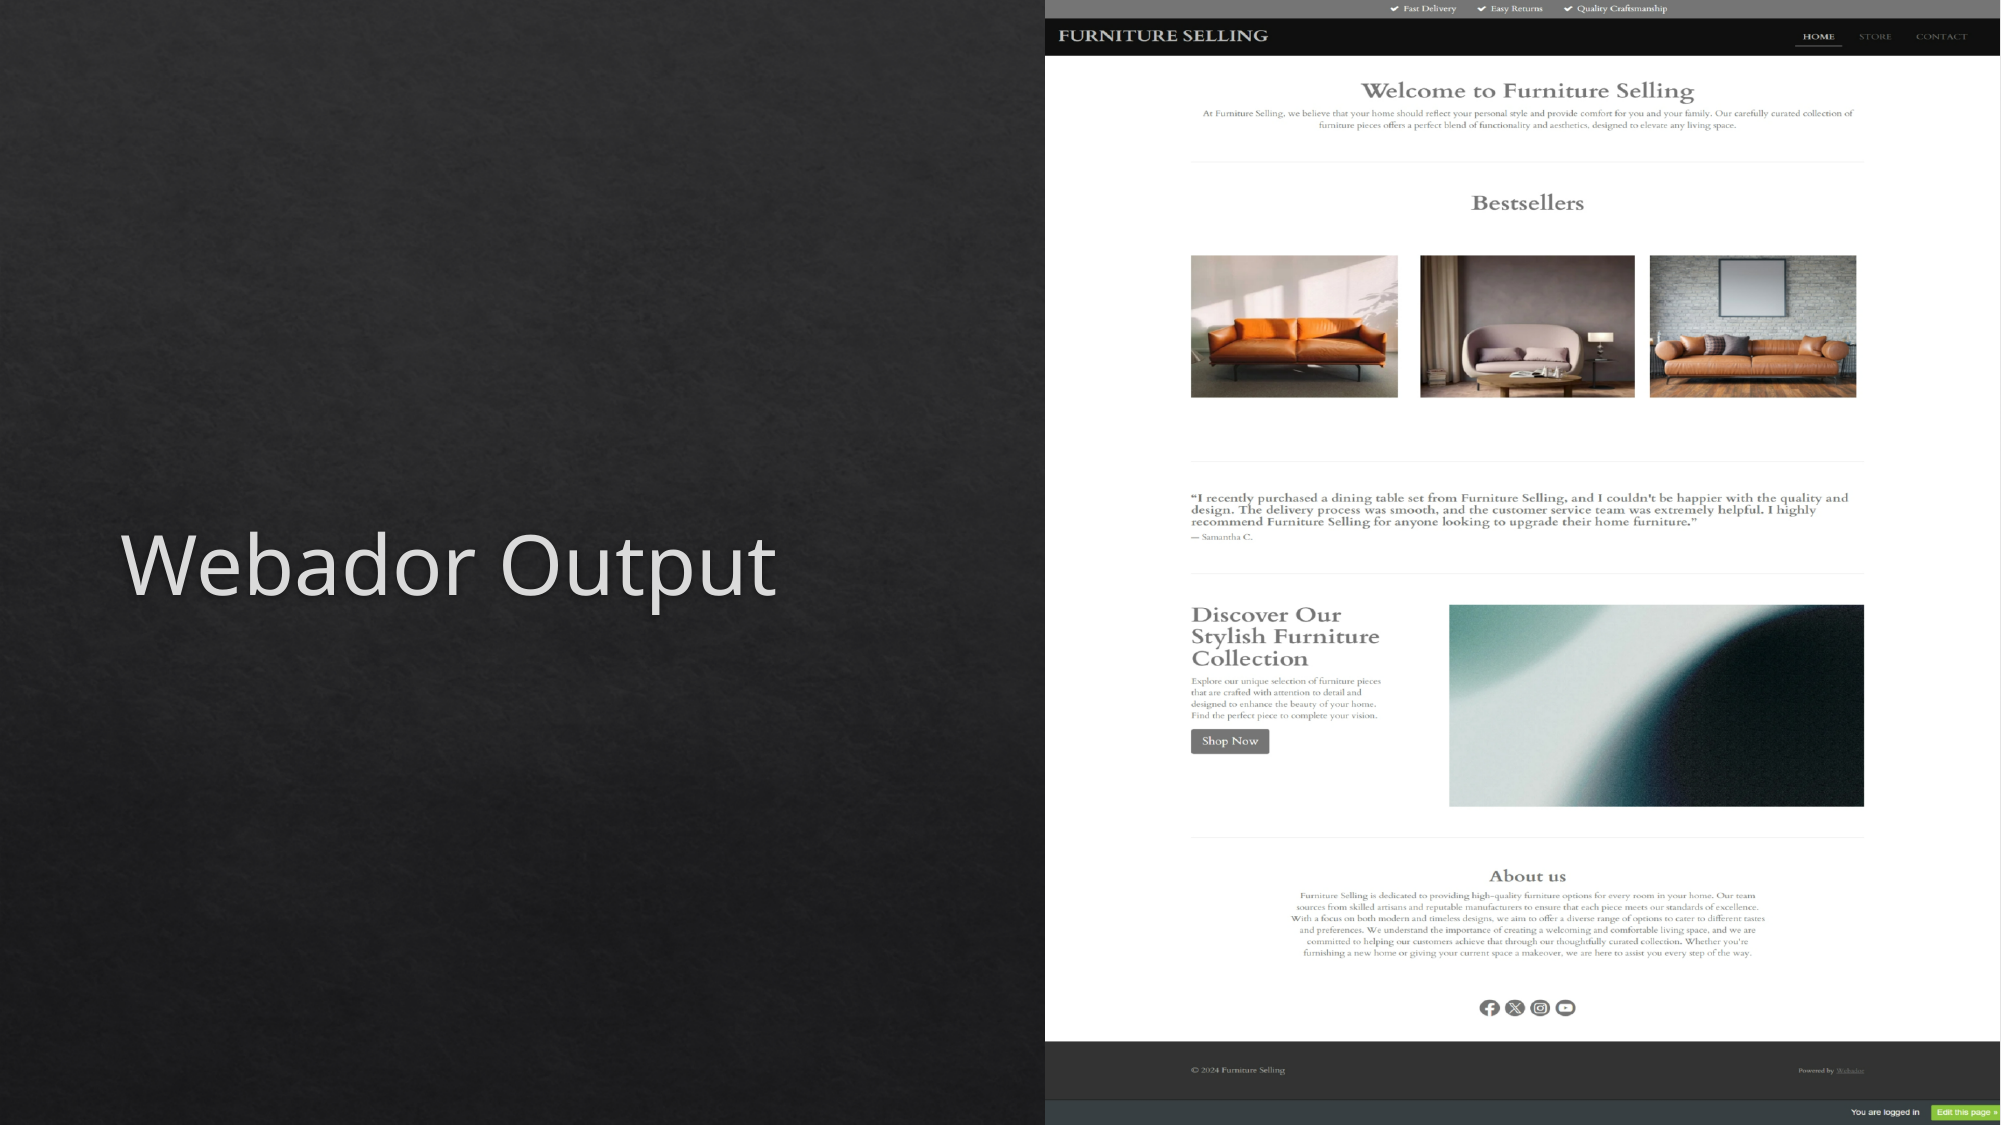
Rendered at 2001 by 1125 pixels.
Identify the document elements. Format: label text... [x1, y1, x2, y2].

picture [1044, 0, 2000, 1125]
title Webador Output [105, 482, 1036, 642]
